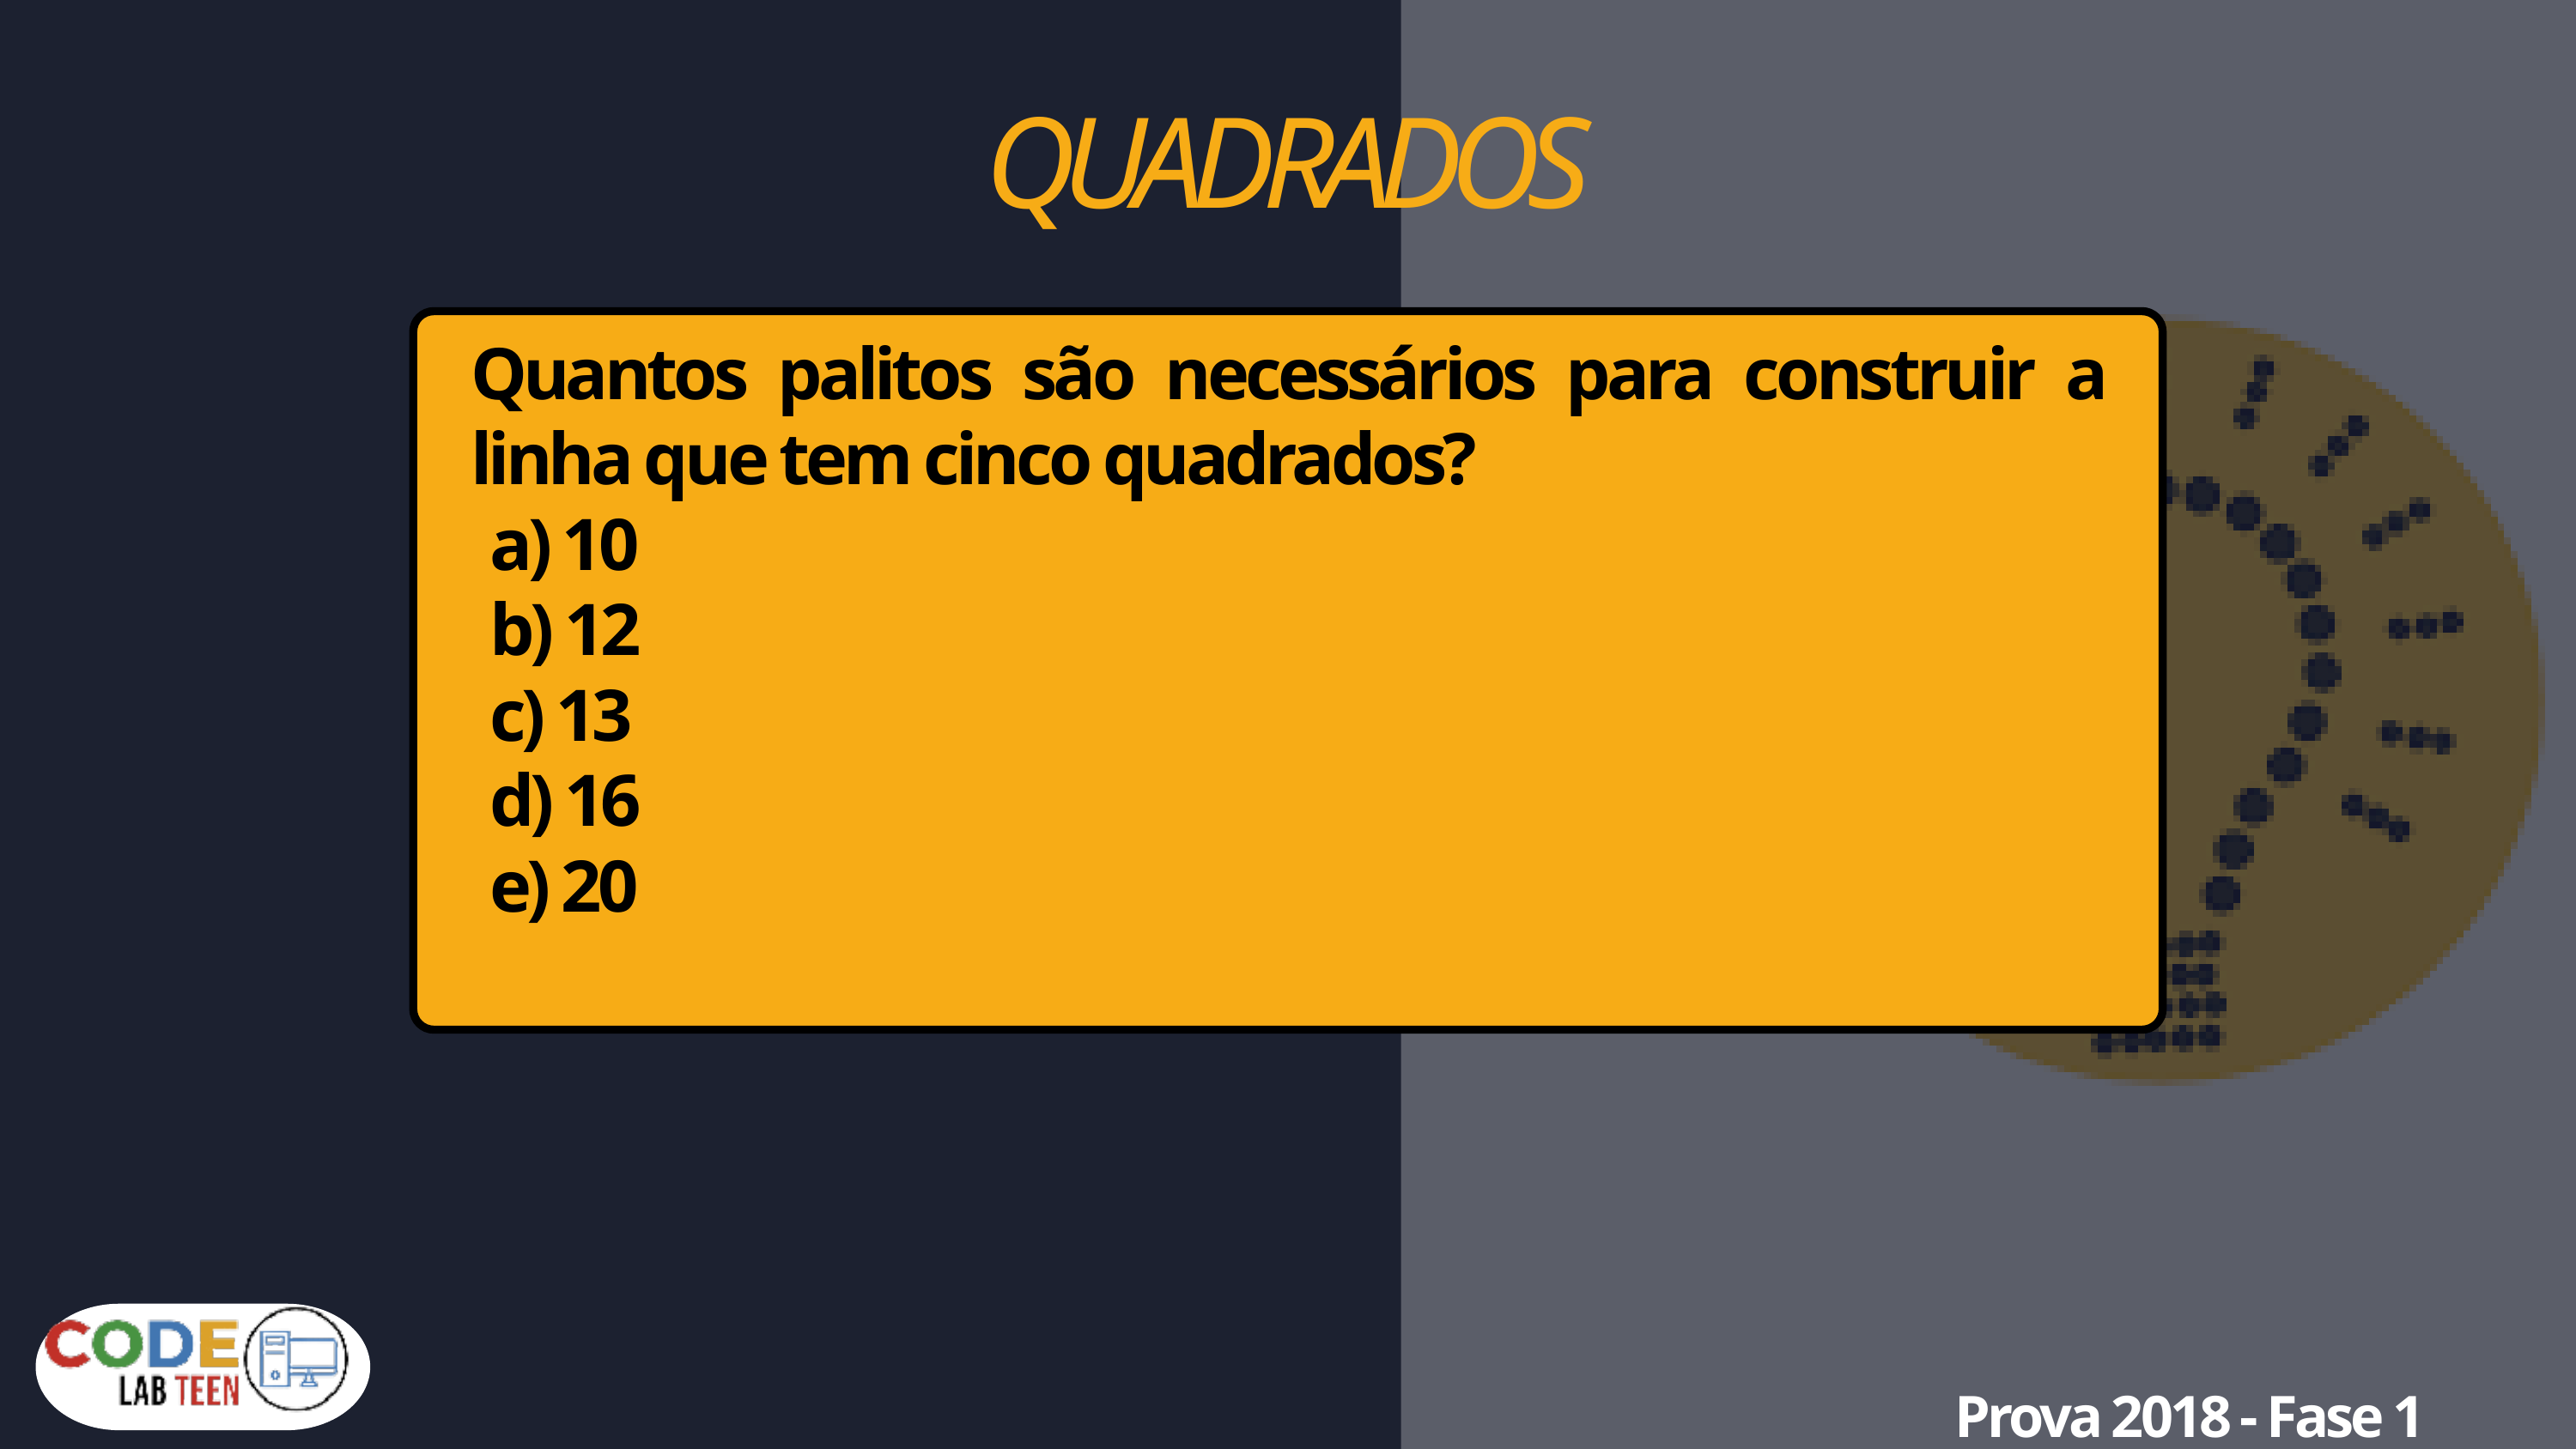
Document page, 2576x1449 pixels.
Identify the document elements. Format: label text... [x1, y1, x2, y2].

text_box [35, 1303, 371, 1431]
text_box [8, 1284, 398, 1449]
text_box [412, 311, 2163, 1030]
text_box QUADRADOS [173, 60, 1396, 233]
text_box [1400, 0, 2576, 1449]
